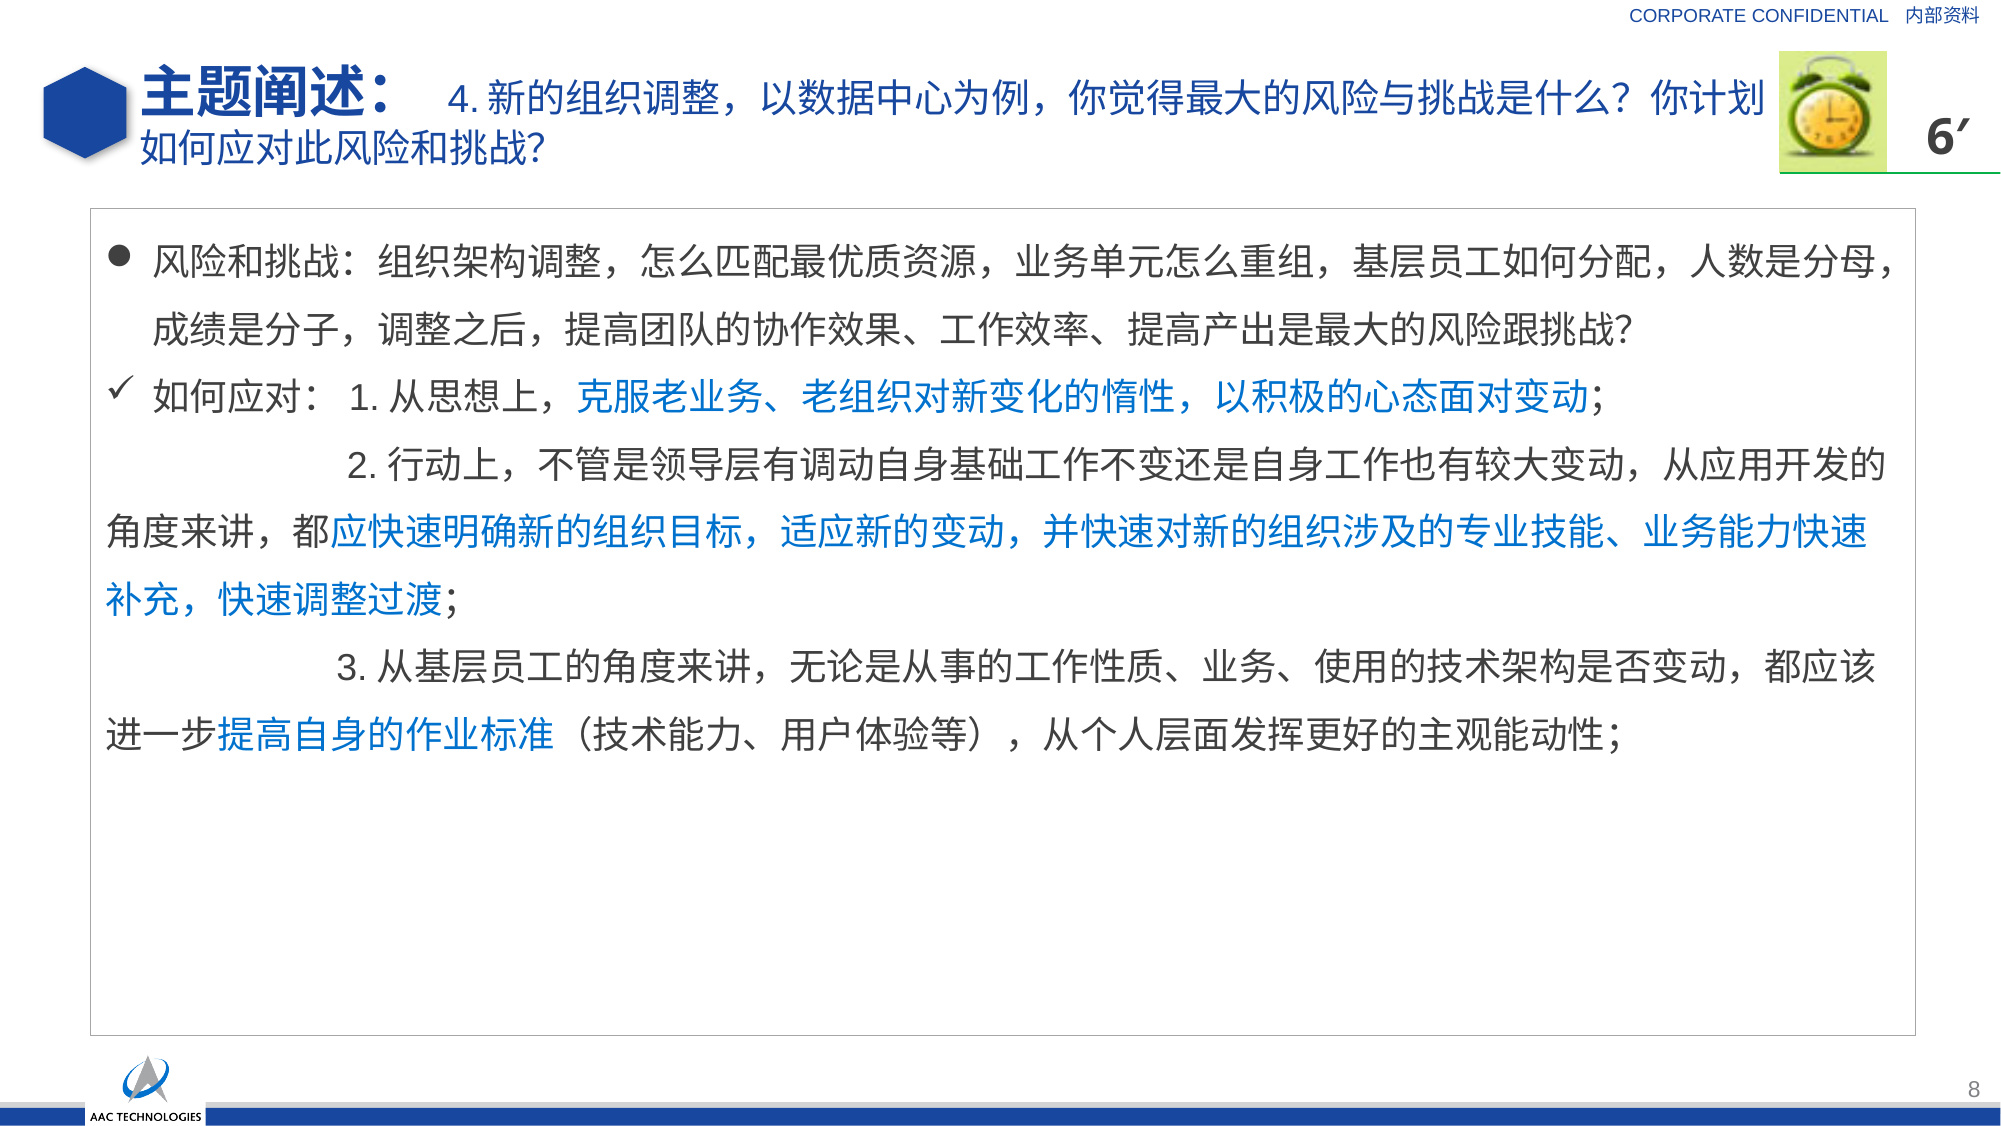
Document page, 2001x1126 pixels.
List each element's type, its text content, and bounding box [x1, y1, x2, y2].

slide_number 7 [1915, 1076, 1981, 1101]
picture [90, 1055, 201, 1121]
title 主题阐述： 4.新的组织调整，以数据中心为例，你觉得最大的风险与挑战是什么？你计划如何应对此风险和挑战？ [127, 49, 1780, 177]
picture [1779, 51, 1887, 172]
text_box 6′ [1911, 97, 1985, 171]
text_box 风险和挑战：组织架构调整，怎么匹配最优质资源，业务单元怎么重组，基层员工如何分配，人数是分母，成绩是分子，调整之后，提高团队的协作效果、工作效率、提高产出是最大的风险跟挑战？ 如何应对：1.从思想上，克服老业务、老组织对新变化的惰性，以积极的心态面对变动； 2.行动上，不管是领导层有调动自身基础工作不变还是自身工作也有较大变动，从应用开发的角度来讲，都应快速明确新的组织目标，适应新的变动，并快速对新的组织涉及的专业技能、业务能力快速补充，快速调整过渡； 3.从基层员工的角度来讲，无论是从事的工作性质、业务、使用的技术架构是否变动，都应该进一步提高自身的作业标准（技术能力、用户体验等），从个人层面发挥更好的主观能动性； [90, 208, 1916, 1036]
